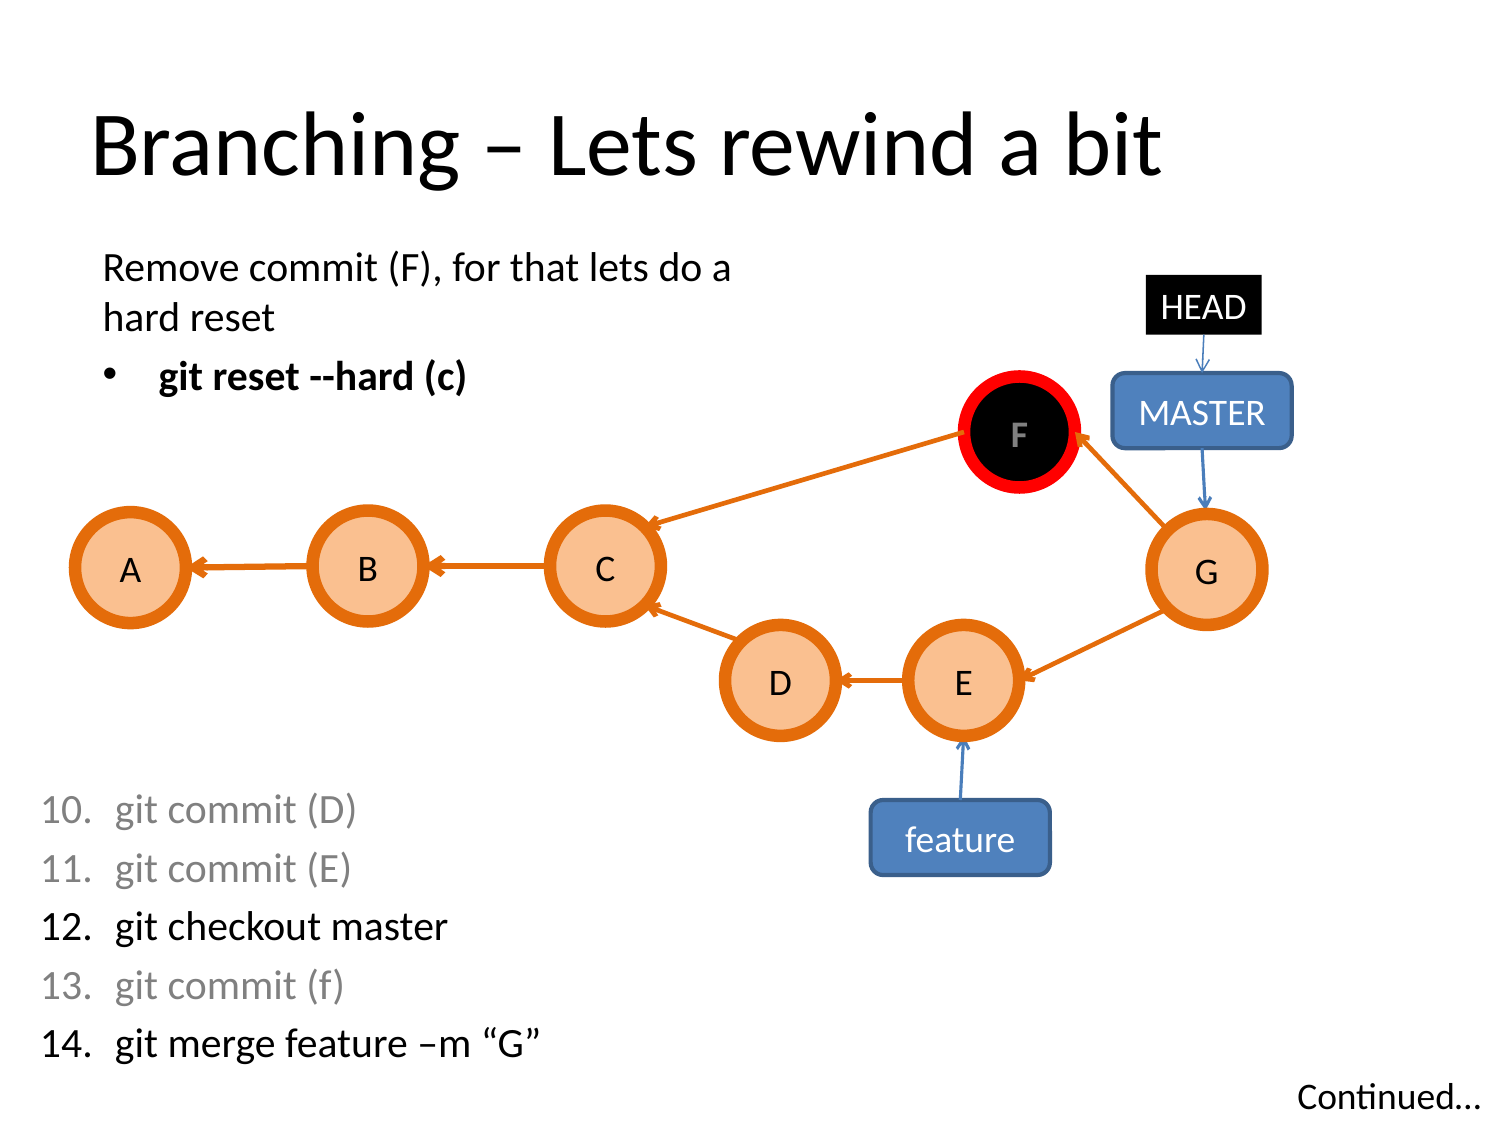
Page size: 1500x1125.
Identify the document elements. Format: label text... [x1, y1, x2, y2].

text_box B [310, 508, 426, 624]
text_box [1201, 447, 1206, 511]
text_box G [1149, 512, 1265, 628]
text_box A [72, 510, 188, 626]
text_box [644, 431, 965, 527]
text_box Continued… [1282, 1064, 1497, 1125]
text_box C [547, 508, 664, 624]
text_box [1201, 335, 1205, 374]
text_box git commit (D) git commit (E) git checkout master git commit (f) git merge feature –m “G” [24, 774, 700, 1081]
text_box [644, 604, 742, 642]
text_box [1018, 608, 1168, 681]
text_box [1198, 370, 1207, 378]
text_box HEAD [1145, 274, 1262, 335]
text_box feature [868, 797, 1053, 878]
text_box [1074, 431, 1168, 531]
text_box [957, 797, 968, 806]
text_box Remove commit (F), for that lets do a hard reset git reset --hard (c) [87, 232, 763, 462]
title Branching – Lets rewind a bit [75, 45, 1425, 233]
text_box E [906, 622, 1021, 738]
text_box D [722, 622, 839, 738]
text_box F [961, 374, 1078, 490]
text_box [960, 735, 964, 801]
text_box MASTER [1110, 370, 1294, 451]
